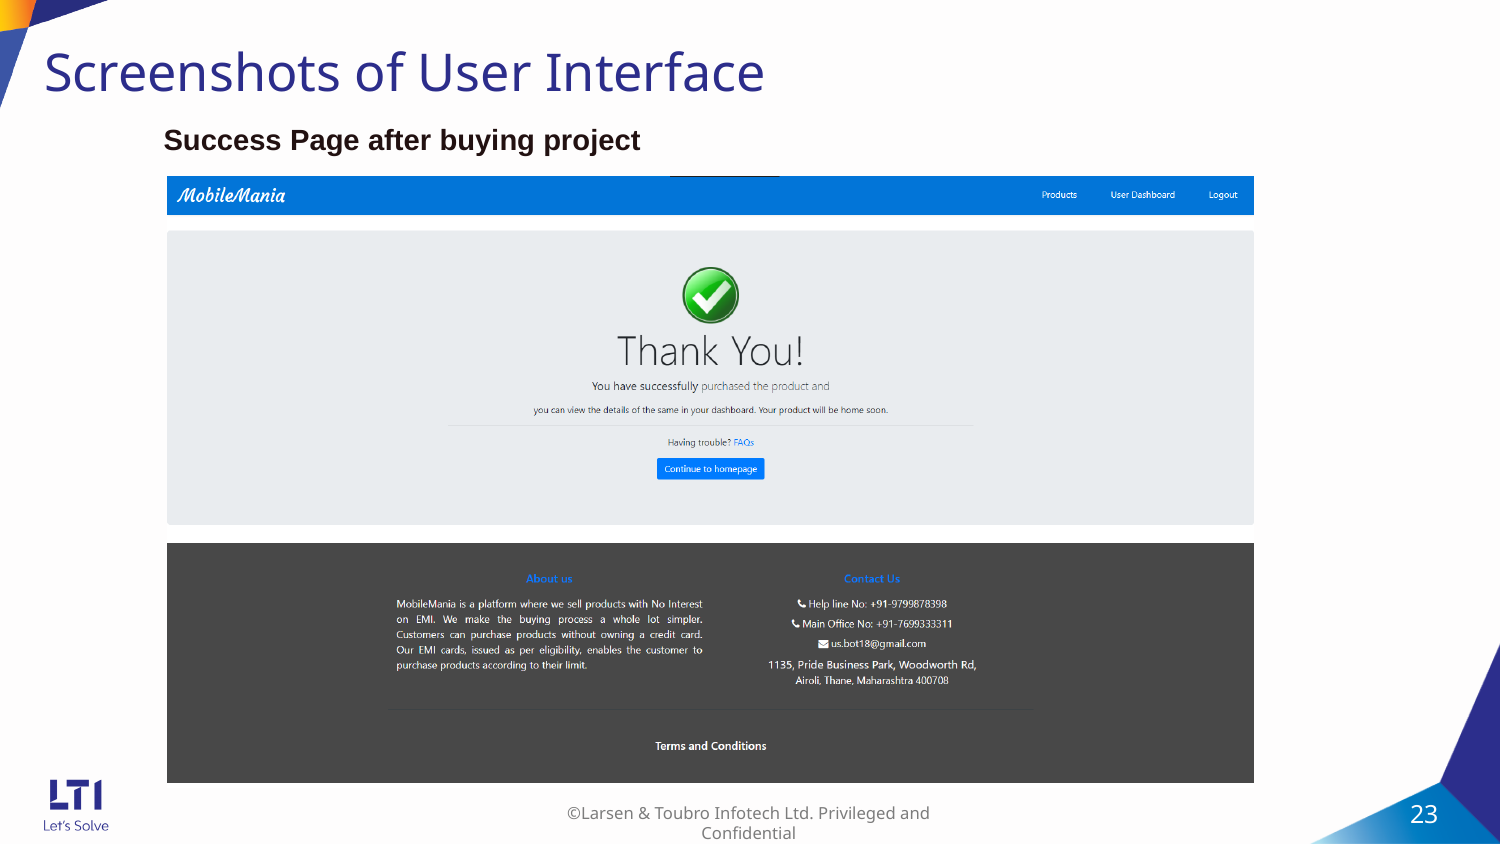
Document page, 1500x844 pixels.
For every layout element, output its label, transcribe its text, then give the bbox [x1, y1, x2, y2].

picture [33, 771, 119, 839]
picture [0, 0, 109, 110]
title Screenshots of User Interface [43, 38, 1362, 104]
text_box Success Page after buying project [148, 114, 657, 164]
picture [1288, 640, 1500, 844]
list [166, 175, 1254, 788]
